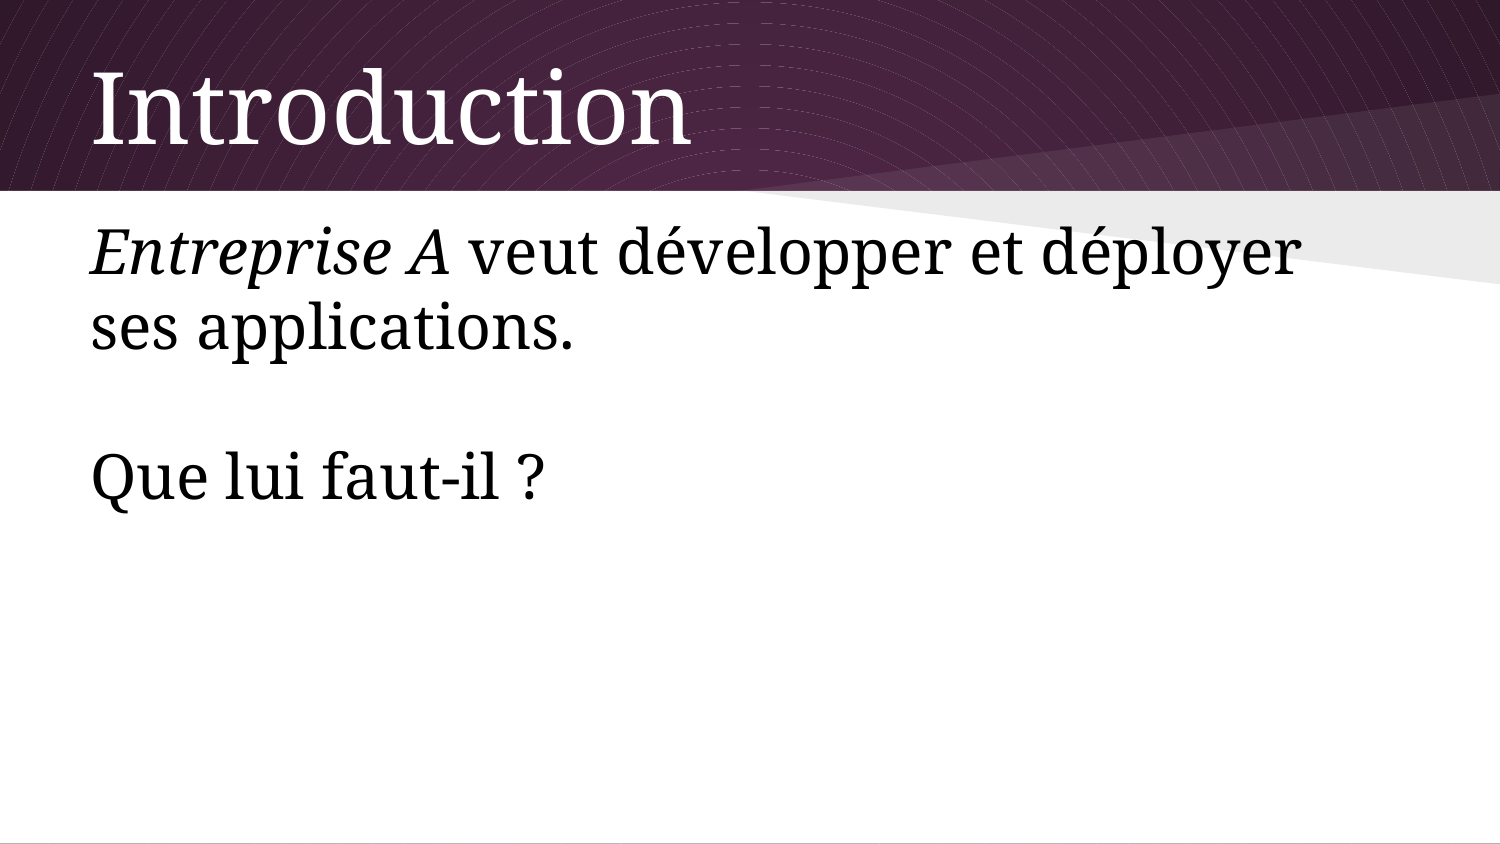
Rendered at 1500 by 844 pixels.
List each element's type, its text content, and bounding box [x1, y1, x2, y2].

title Introduction [75, 33, 1425, 175]
list Entreprise A veut développer et déployer ses applications. Que lui faut-il ? [75, 196, 1425, 808]
